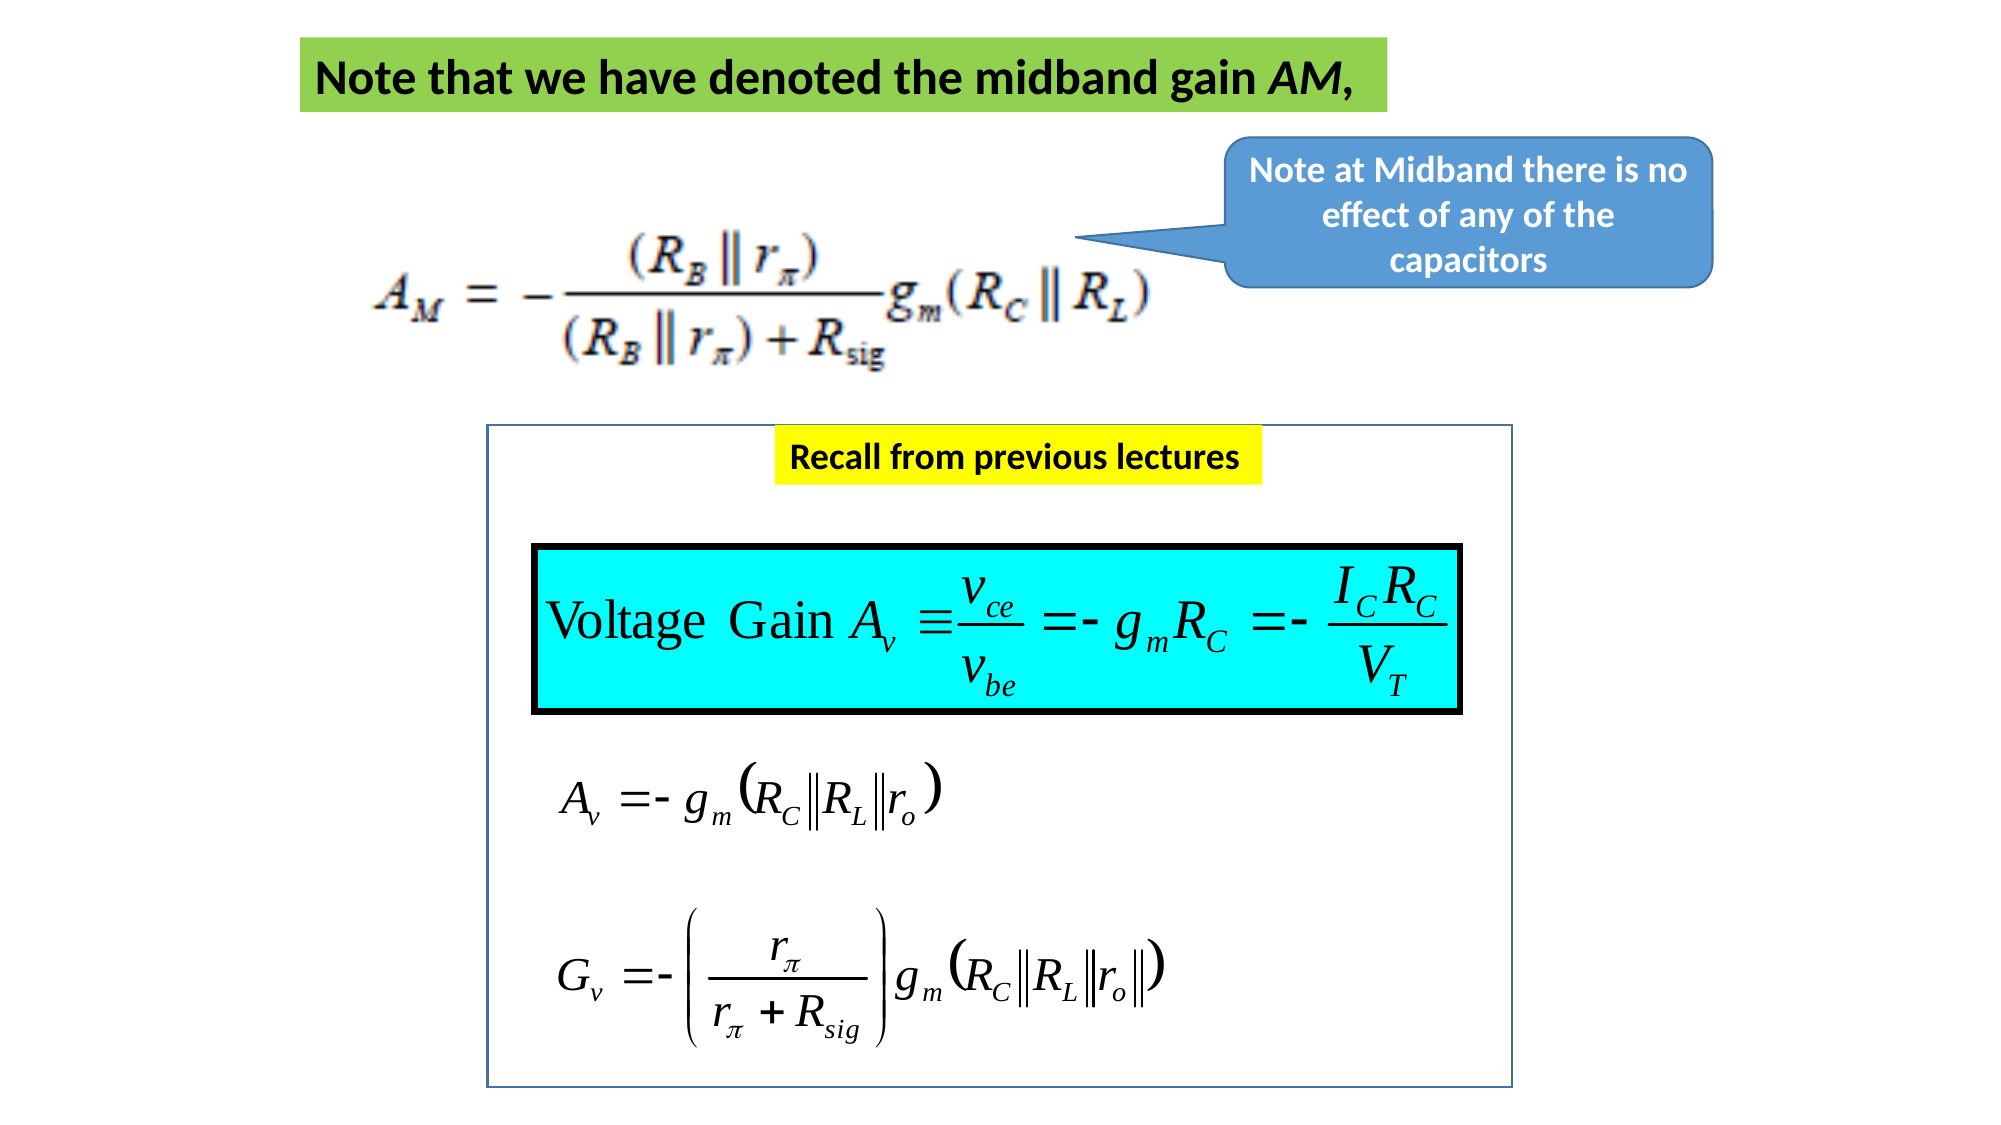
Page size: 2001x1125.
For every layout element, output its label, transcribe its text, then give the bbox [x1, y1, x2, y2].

text_box Note at Midband there is no effect of any of the capacitors [1171, 136, 1714, 289]
picture [337, 224, 1171, 389]
text_box Note that we have denoted the midband gain AM, [300, 37, 1388, 113]
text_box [487, 424, 1513, 1088]
